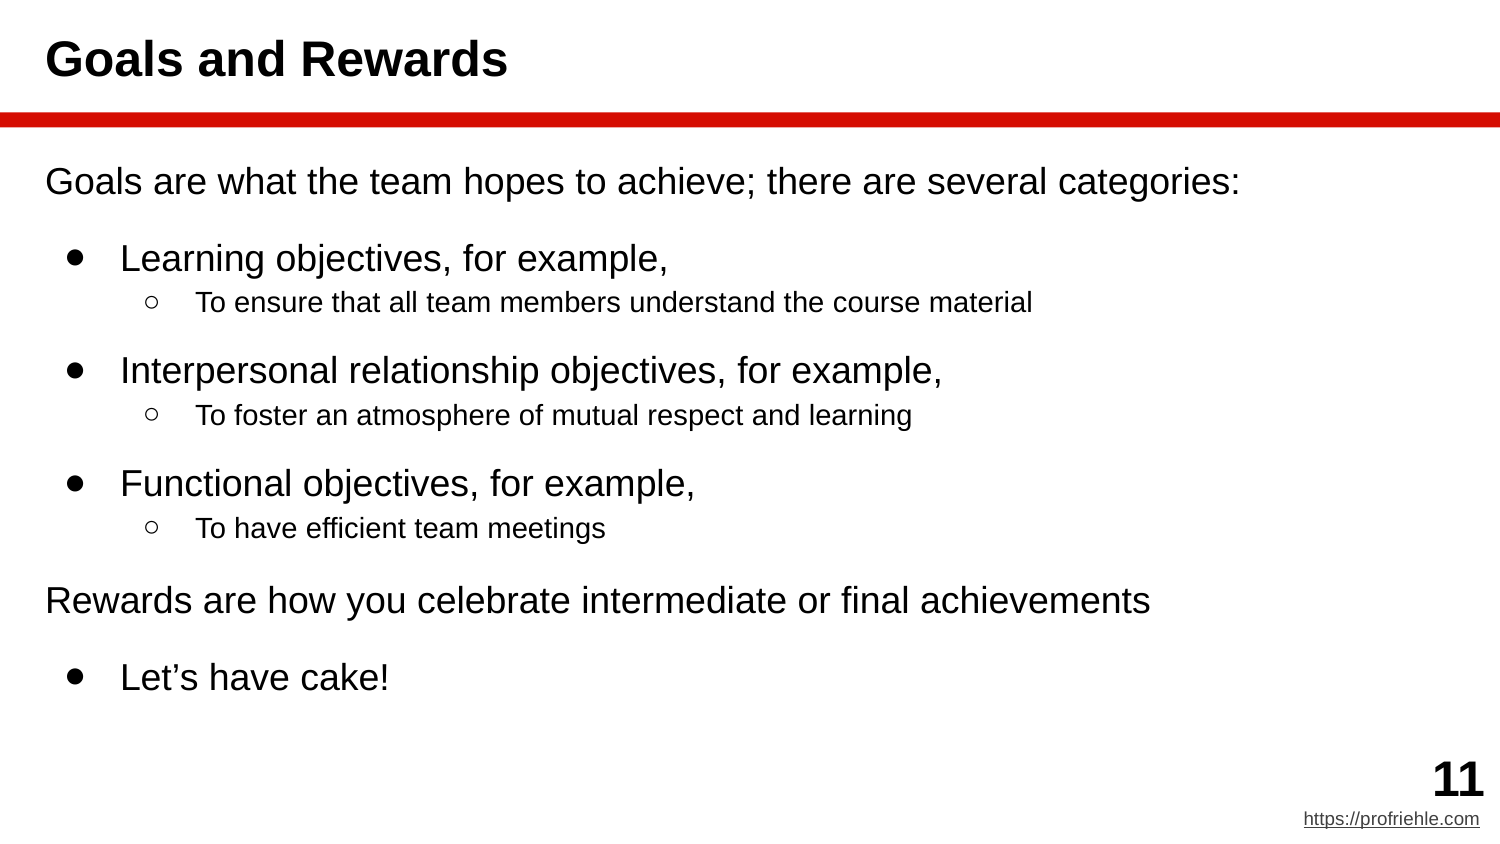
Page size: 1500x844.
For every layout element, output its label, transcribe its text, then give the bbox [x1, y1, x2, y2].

title Goals and Rewards [0, 0, 1500, 113]
slide_number ‹#› https://profriehle.com [1200, 724, 1500, 844]
list Goals are what the team hopes to achieve; there are several categories: Learning objectives, for example, To ensure that all team members understand the course material Interpersonal relationship objectives, for example, To foster an atmosphere of mutual respect and learning Functional objectives, for example, To have efficient team meetings Rewards are how you celebrate intermediate or final achievements Let’s have cake! [45, 150, 1455, 825]
